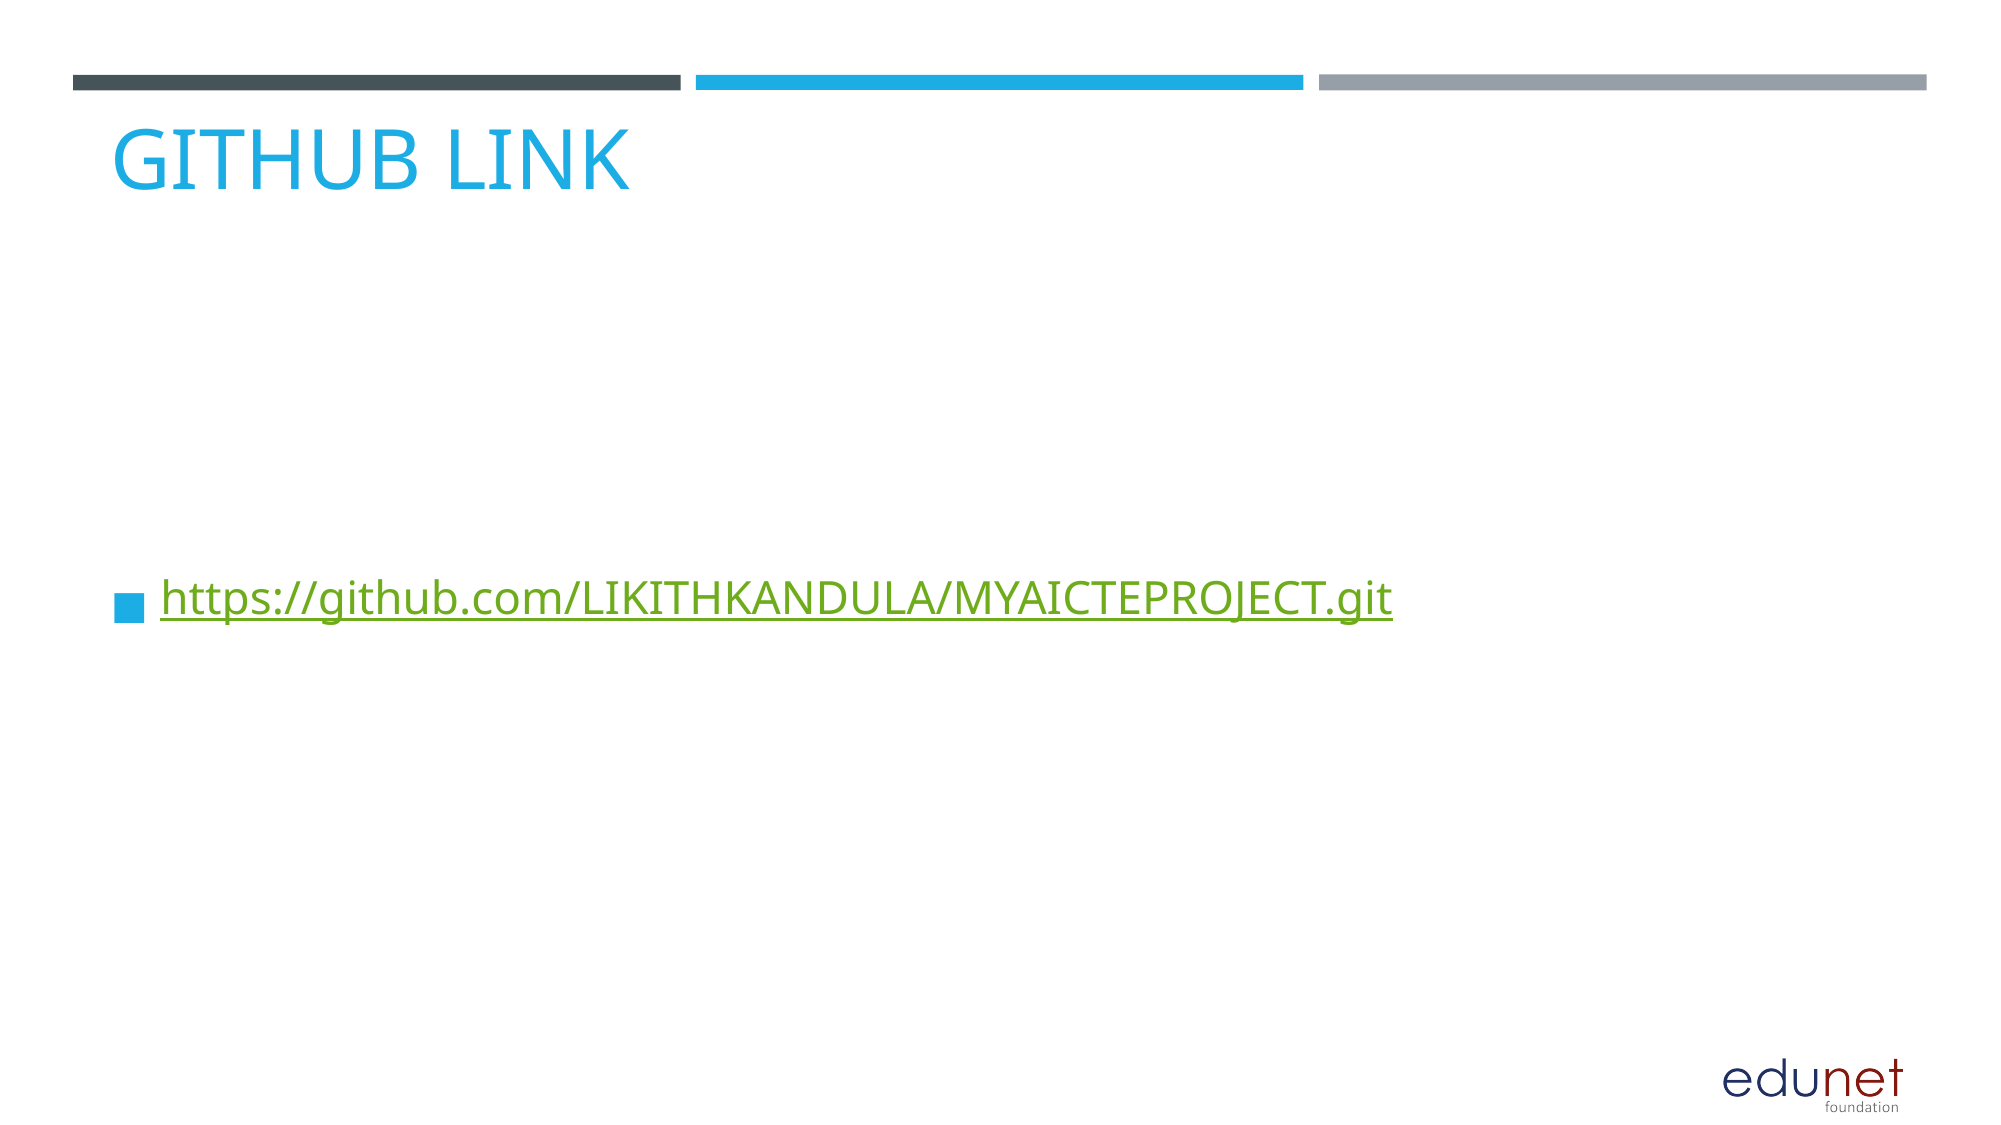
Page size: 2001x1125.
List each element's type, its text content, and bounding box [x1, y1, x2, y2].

title GITHUB LINK [95, 126, 1905, 213]
picture [1719, 1056, 1905, 1116]
list https://github.com/LIKITHKANDULA/MYAICTEPROJECT.git [95, 213, 1905, 981]
